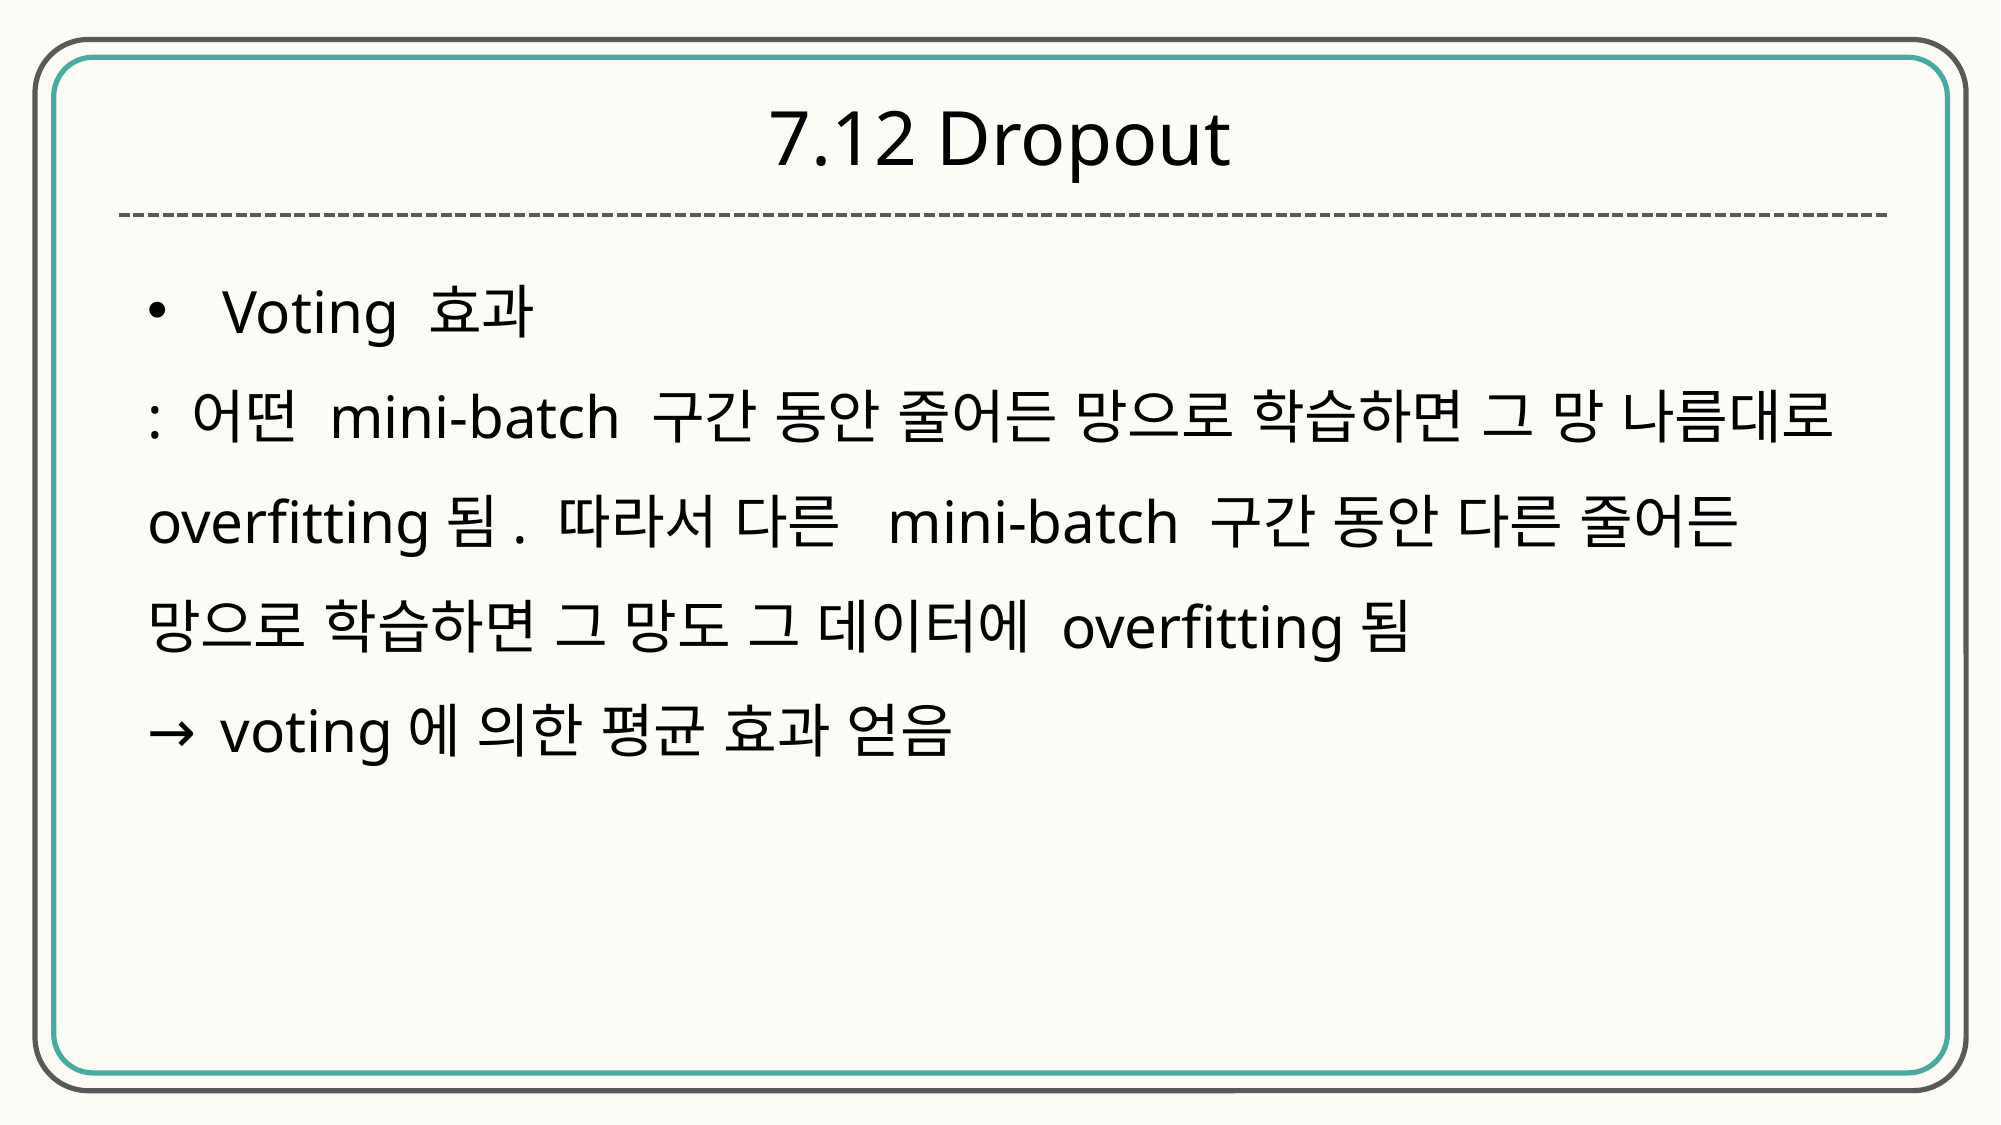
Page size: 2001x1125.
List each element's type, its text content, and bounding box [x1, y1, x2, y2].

text_box Voting 효과 : 어떤 mini-batch 구간 동안 줄어든 망으로 학습하면 그 망 나름대로 overfitting됨. 따라서 다른 mini-batch 구간 동안 다른 줄어든 망으로 학습하면 그 망도 그 데이터에 overfitting됨 → voting에 의한 평균 효과 얻음 [132, 232, 1868, 772]
text_box [33, 38, 1968, 1092]
text_box 7.12 Dropout [753, 82, 1247, 188]
